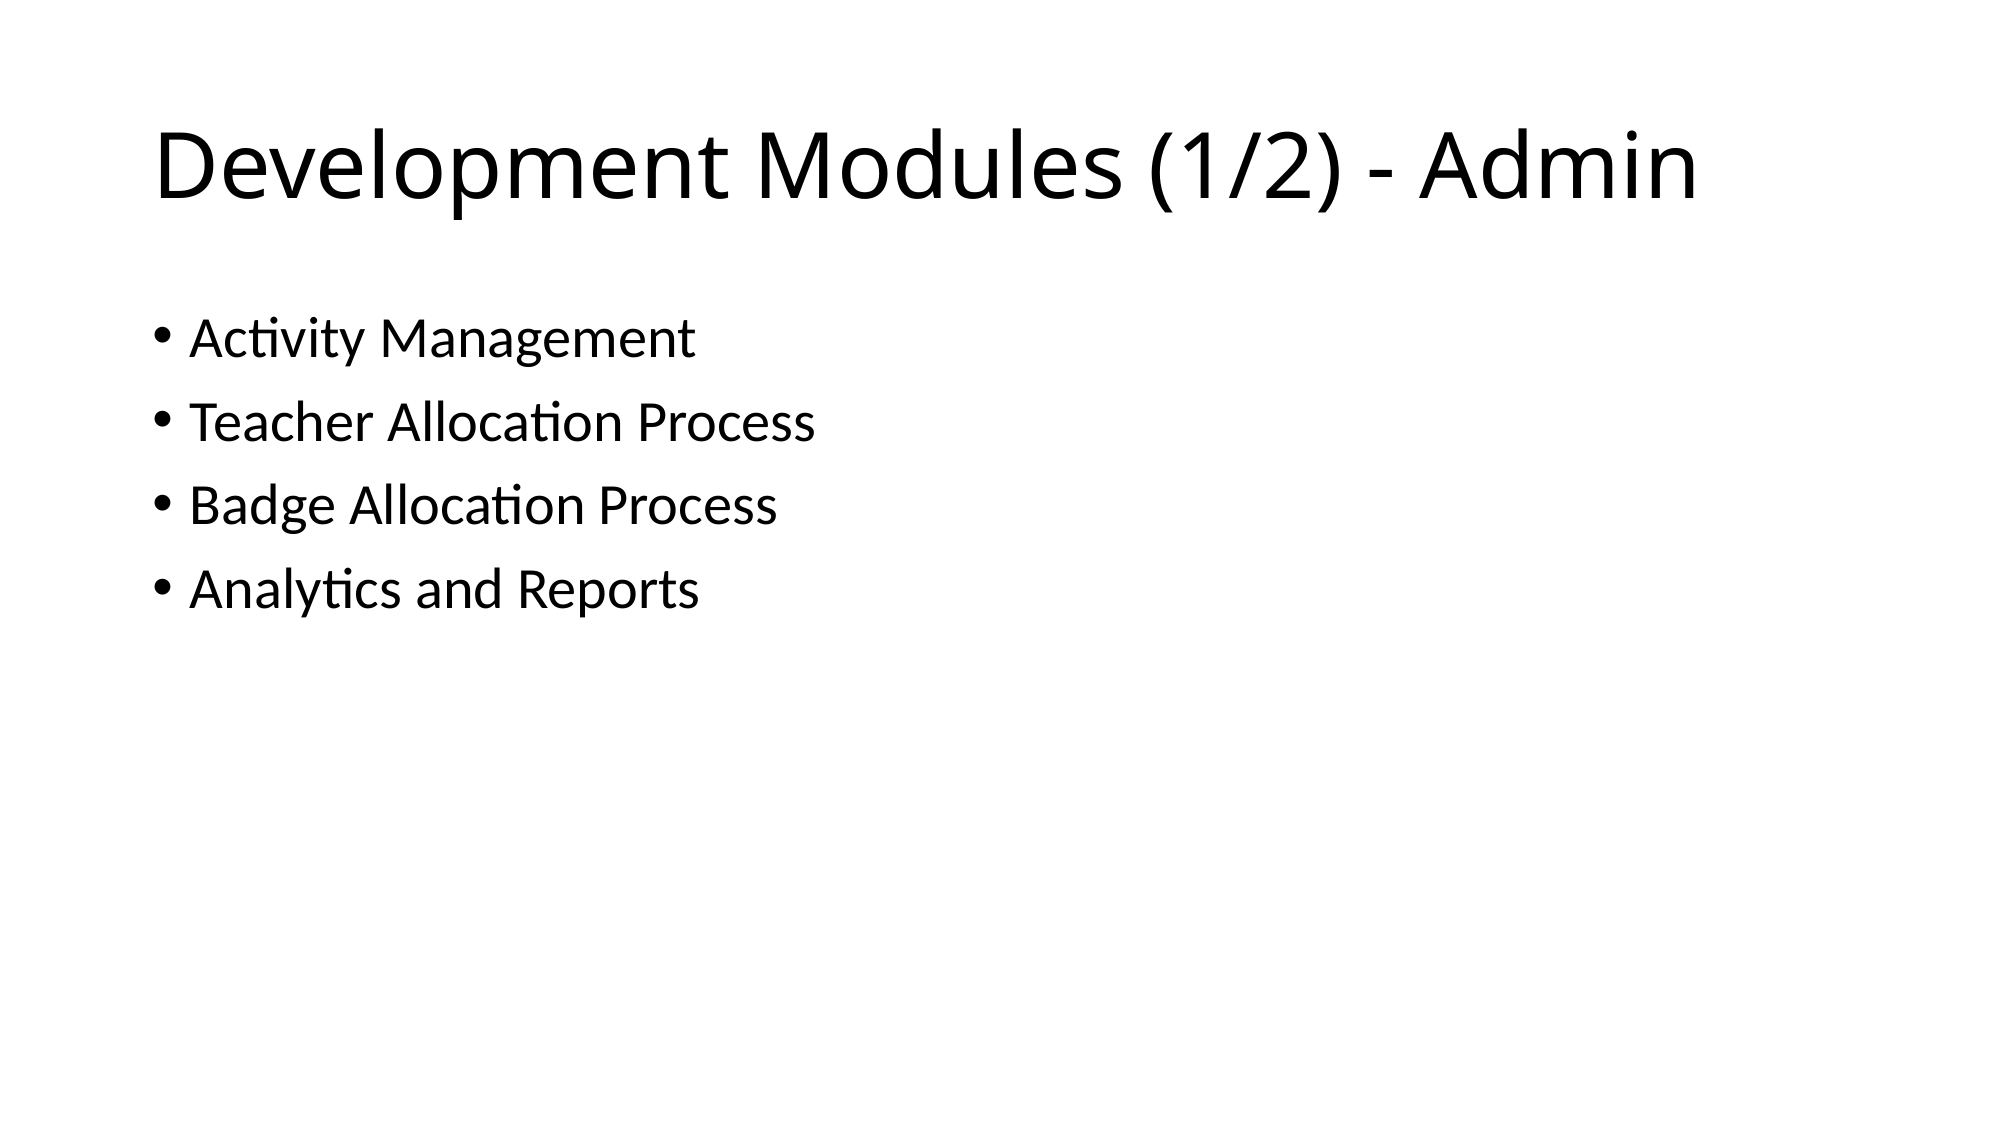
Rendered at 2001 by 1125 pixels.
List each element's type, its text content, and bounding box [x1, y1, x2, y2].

list Activity Management Teacher Allocation Process Badge Allocation Process Analytics and Reports [137, 299, 1863, 1014]
title Development Modules (1/2) - Admin [137, 59, 1863, 278]
